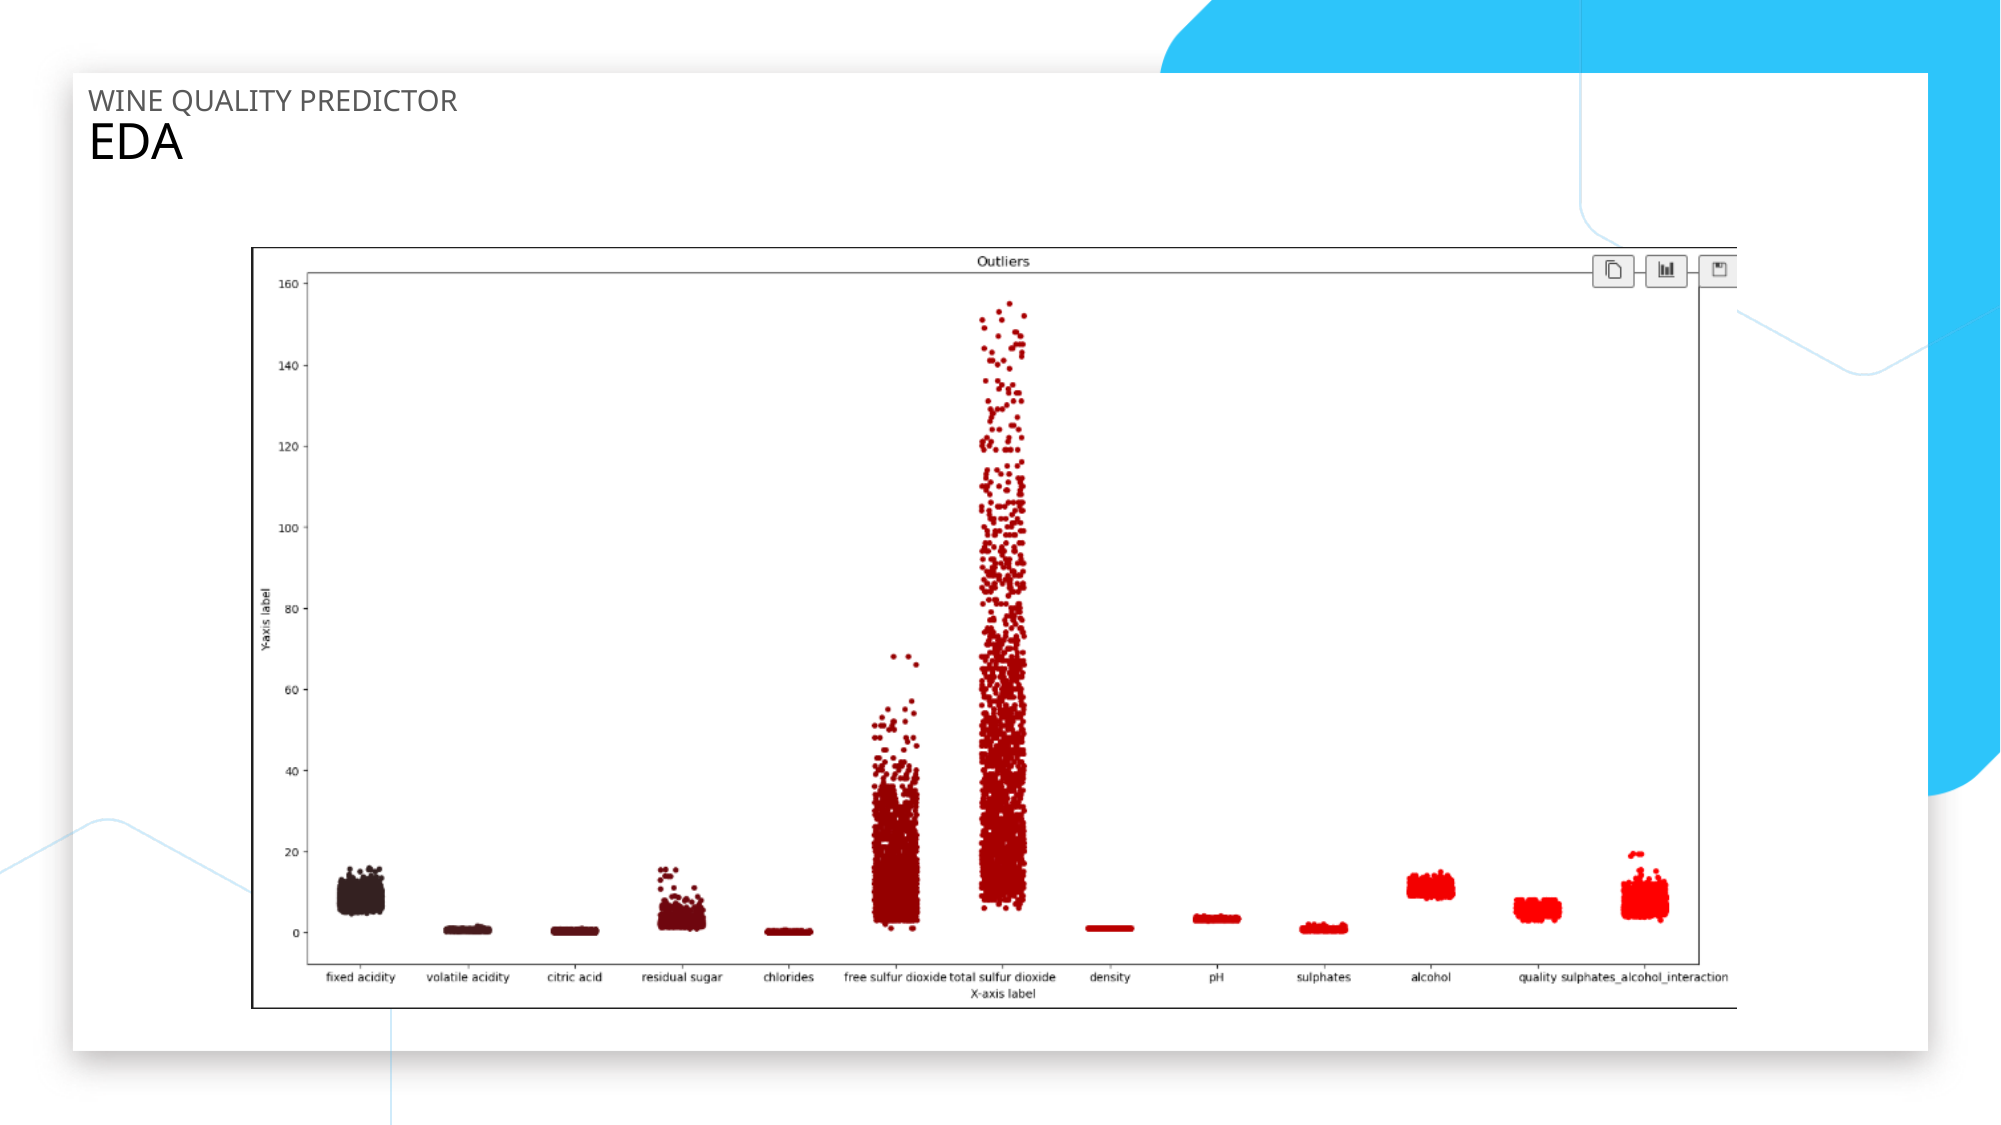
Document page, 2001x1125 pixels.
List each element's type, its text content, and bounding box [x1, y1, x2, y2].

text_box EDA [68, 102, 1574, 178]
text_box WINE QUALITY PREDICTOR [68, 40, 1574, 102]
picture [0, 0, 2001, 1125]
